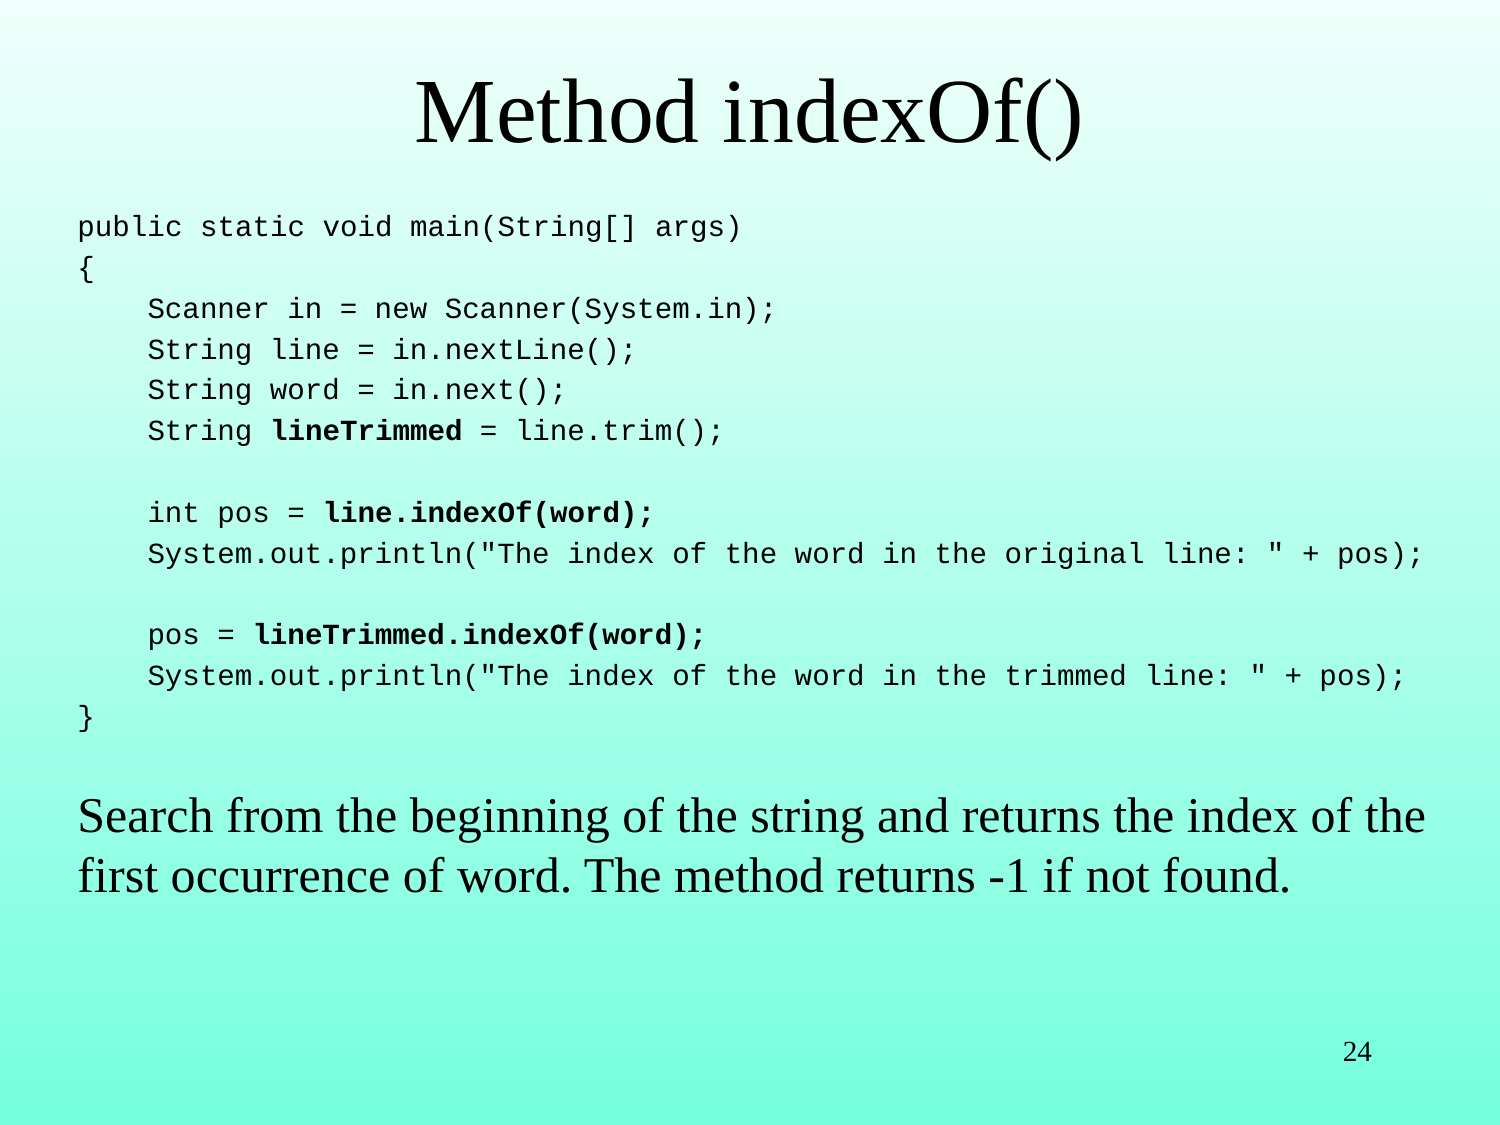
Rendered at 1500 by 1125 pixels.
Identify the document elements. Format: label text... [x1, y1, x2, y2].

title Method indexOf() [112, 37, 1388, 175]
slide_number 24 [1074, 1024, 1388, 1101]
list public static void main(String[] args) { Scanner in = new Scanner(System.in); String line = in.nextLine(); String word = in.next(); String lineTrimmed = line.trim(); int pos = line.indexOf(word); System.out.println("The index of the word in the original line: " + pos); pos = lineTrimmed.indexOf(word); System.out.println("The index of the word in the trimmed line: " + pos); } Search from the beginning of the string and returns the index of the first occurrence of word. The method returns -1 if not found. [62, 200, 1463, 1063]
